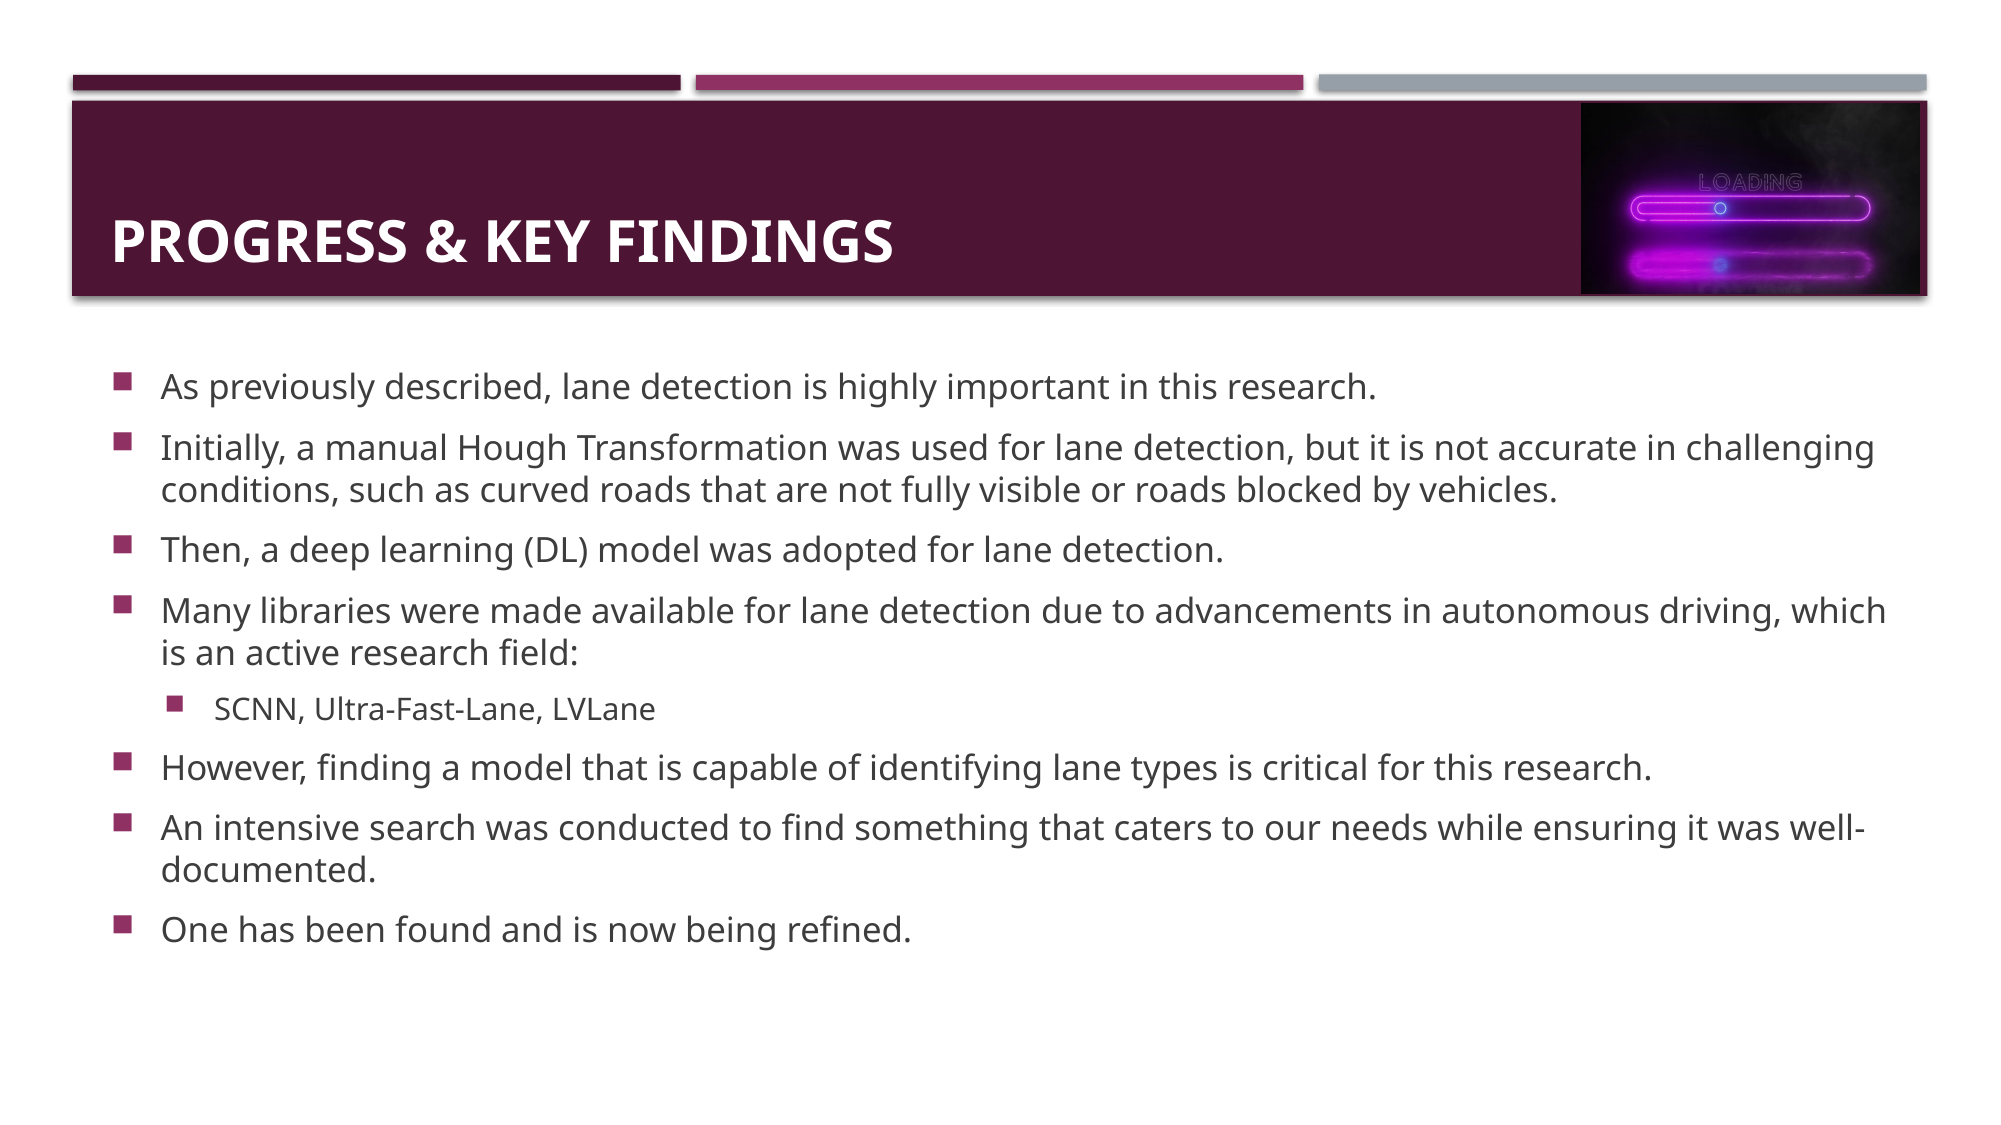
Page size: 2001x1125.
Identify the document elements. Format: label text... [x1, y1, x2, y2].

list As previously described, lane detection is highly important in this research. Initially, a manual Hough Transformation was used for lane detection, but it is not accurate in challenging conditions, such as curved roads that are not fully visible or roads blocked by vehicles. Then, a deep learning (DL) model was adopted for lane detection. Many libraries were made available for lane detection due to advancements in autonomous driving, which is an active research field: SCNN, Ultra-Fast-Lane, LVLane However, finding a model that is capable of identifying lane types is critical for this research. An intensive search was conducted to find something that caters to our needs while ensuring it was well-documented. One has been found and is now being refined. [95, 357, 1905, 962]
picture [1581, 102, 1921, 294]
title Progress & Key Findings [95, 115, 1575, 282]
